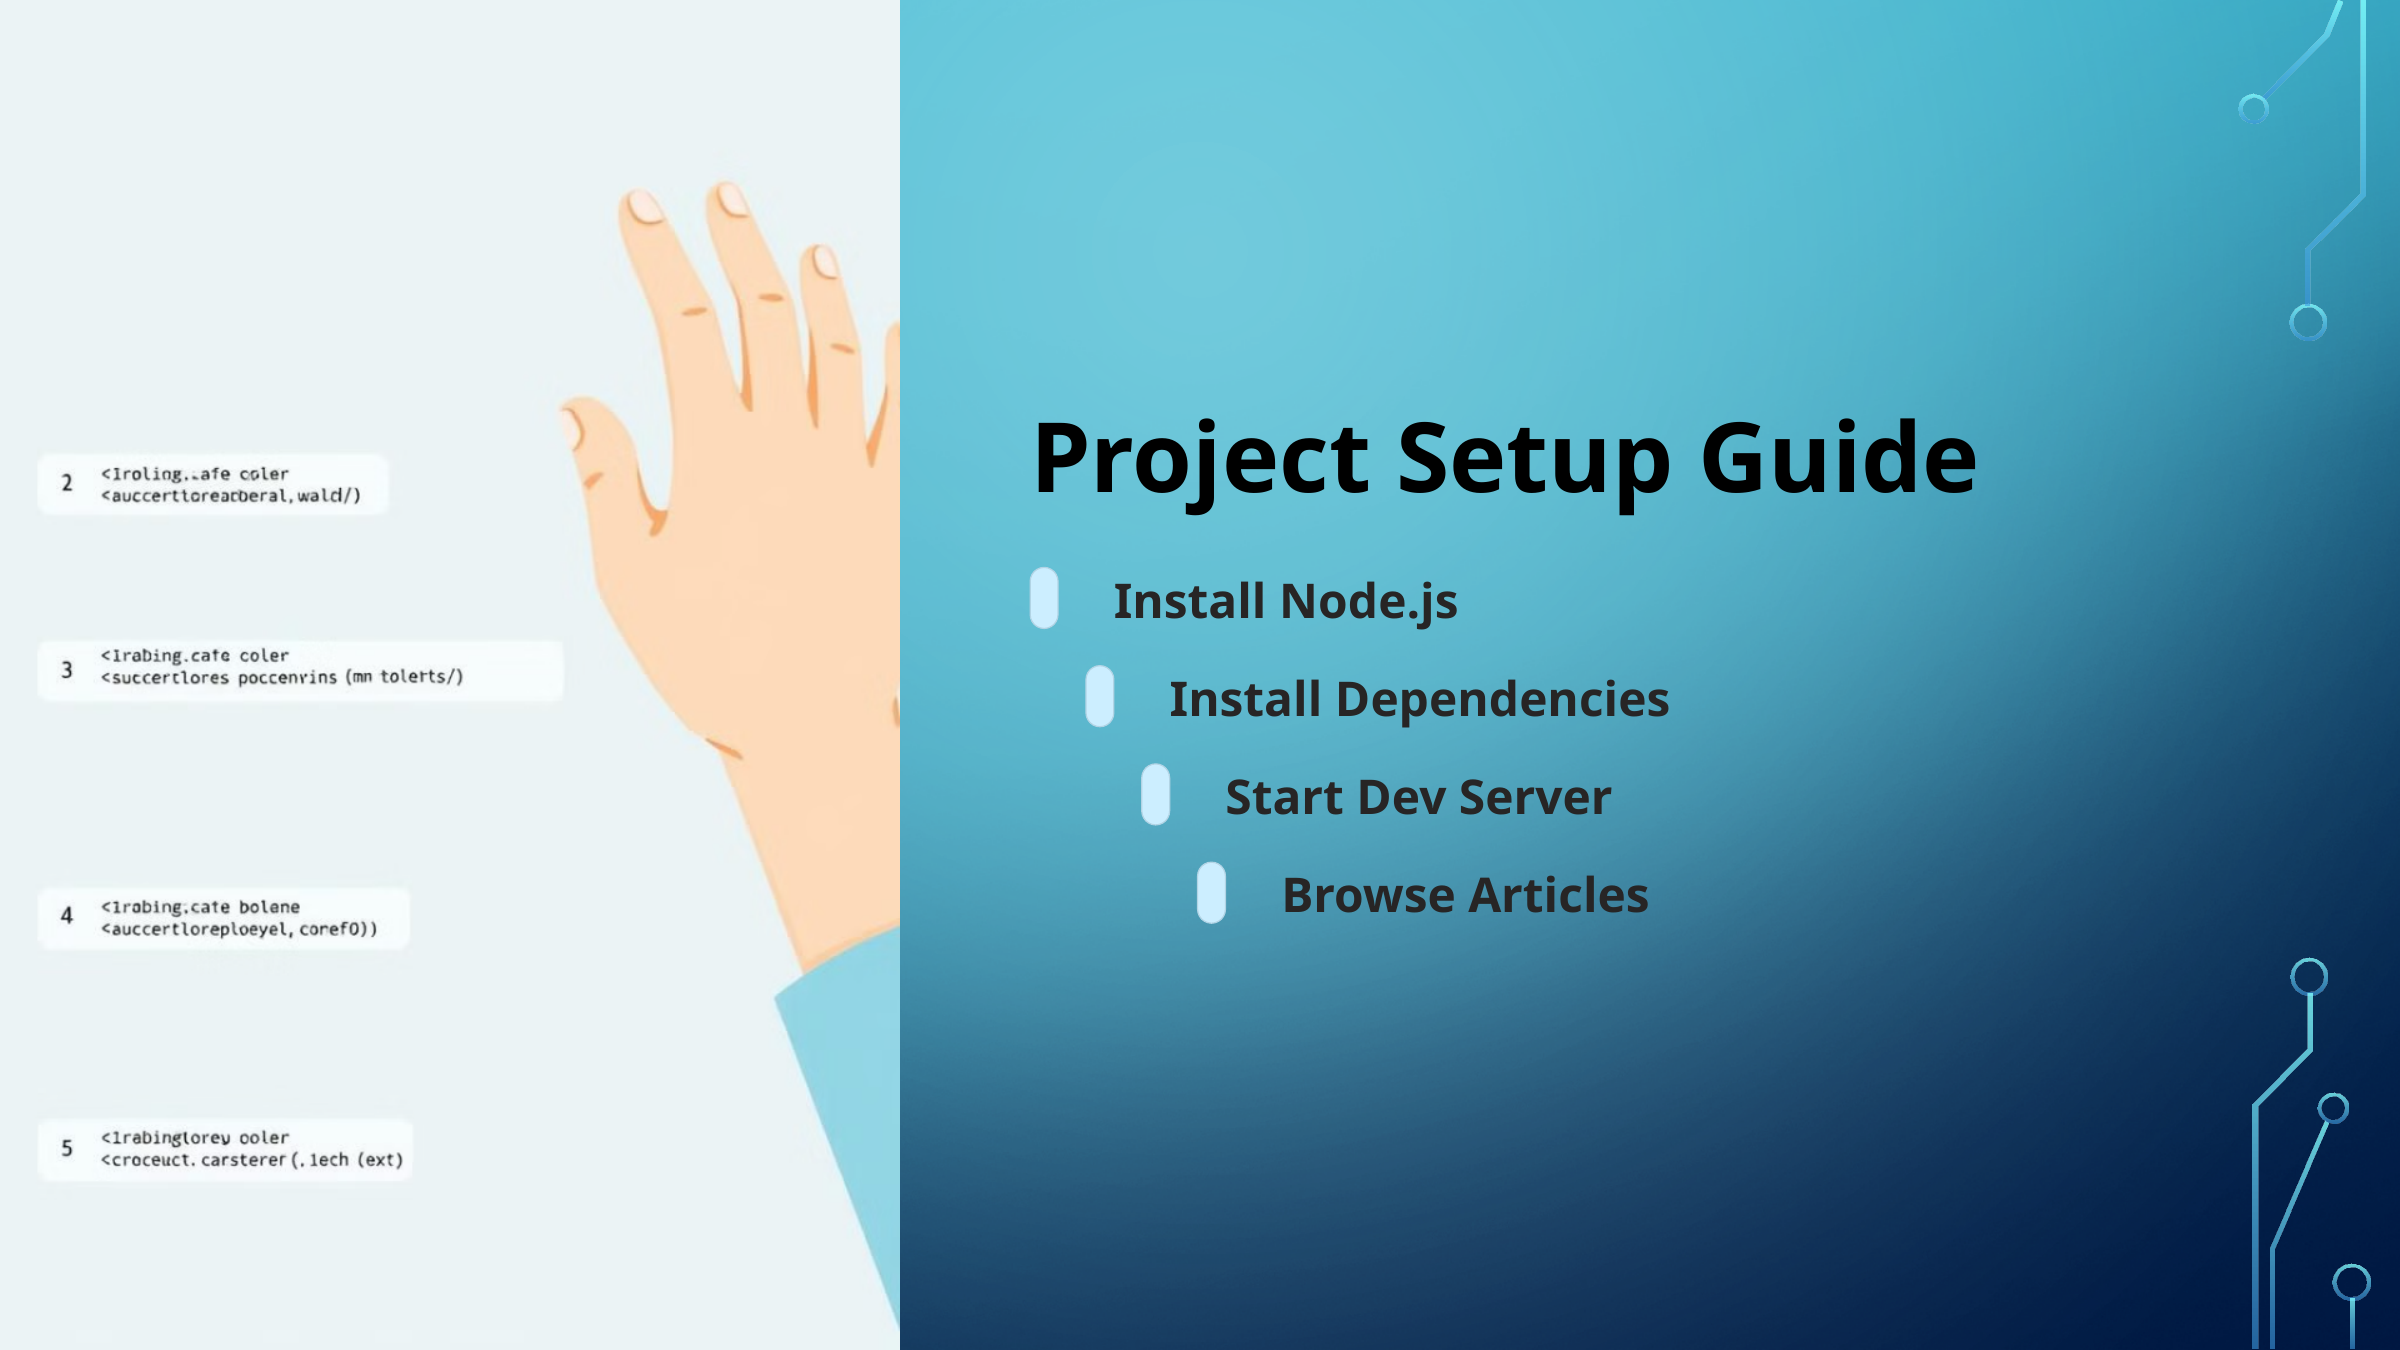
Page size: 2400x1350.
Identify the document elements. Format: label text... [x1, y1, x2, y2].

text_box [1197, 862, 1226, 924]
text_box [1141, 763, 1170, 825]
text_box Browse Articles [1281, 862, 1770, 924]
text_box [1085, 665, 1114, 727]
text_box Install Dependencies [1169, 665, 1658, 727]
text_box Install Node.js [1113, 567, 1603, 629]
text_box Start Dev Server [1225, 763, 1714, 825]
picture [0, 0, 901, 1350]
text_box [1030, 567, 1059, 629]
text_box Project Setup Guide [1030, 389, 2007, 512]
